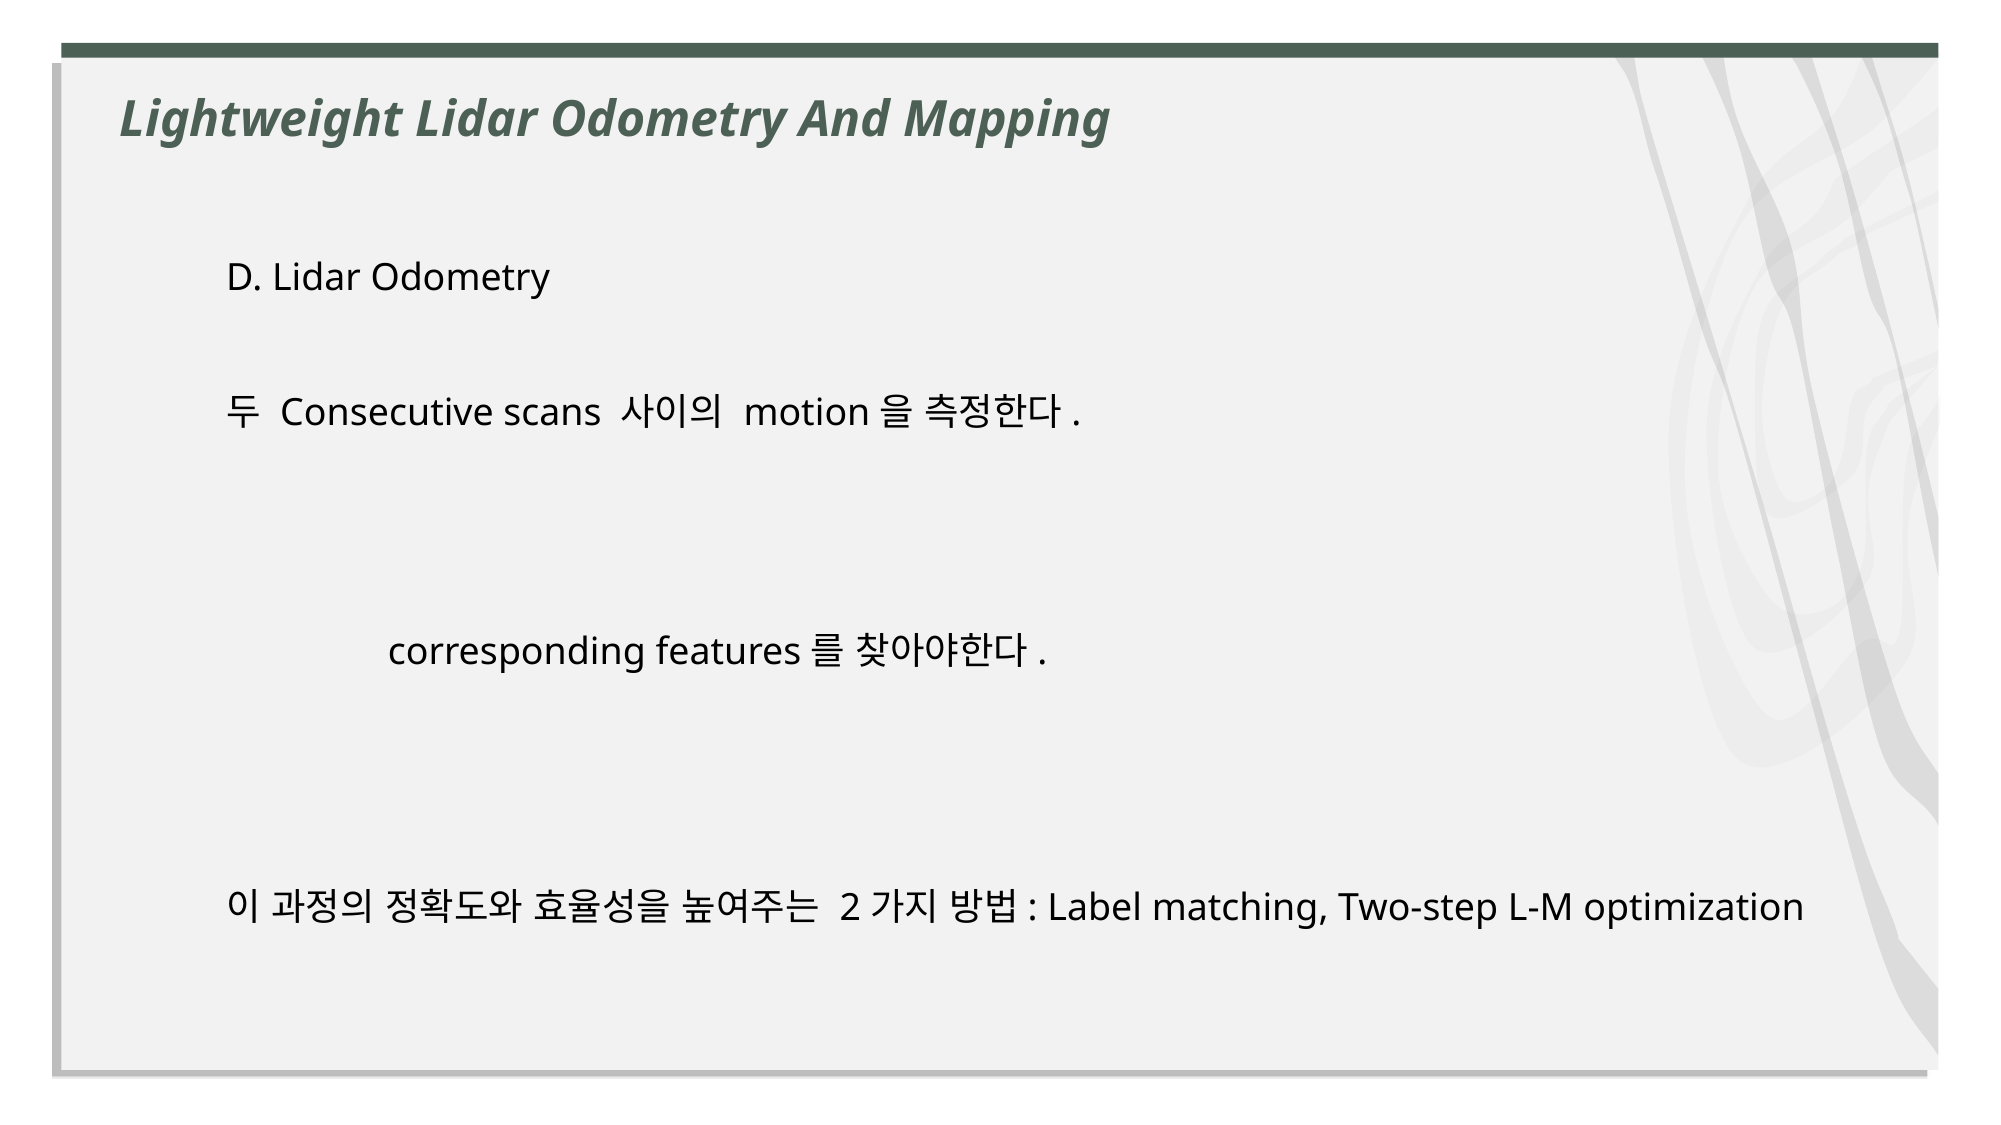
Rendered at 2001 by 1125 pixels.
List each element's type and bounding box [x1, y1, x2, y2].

text_box [61, 42, 1941, 1070]
